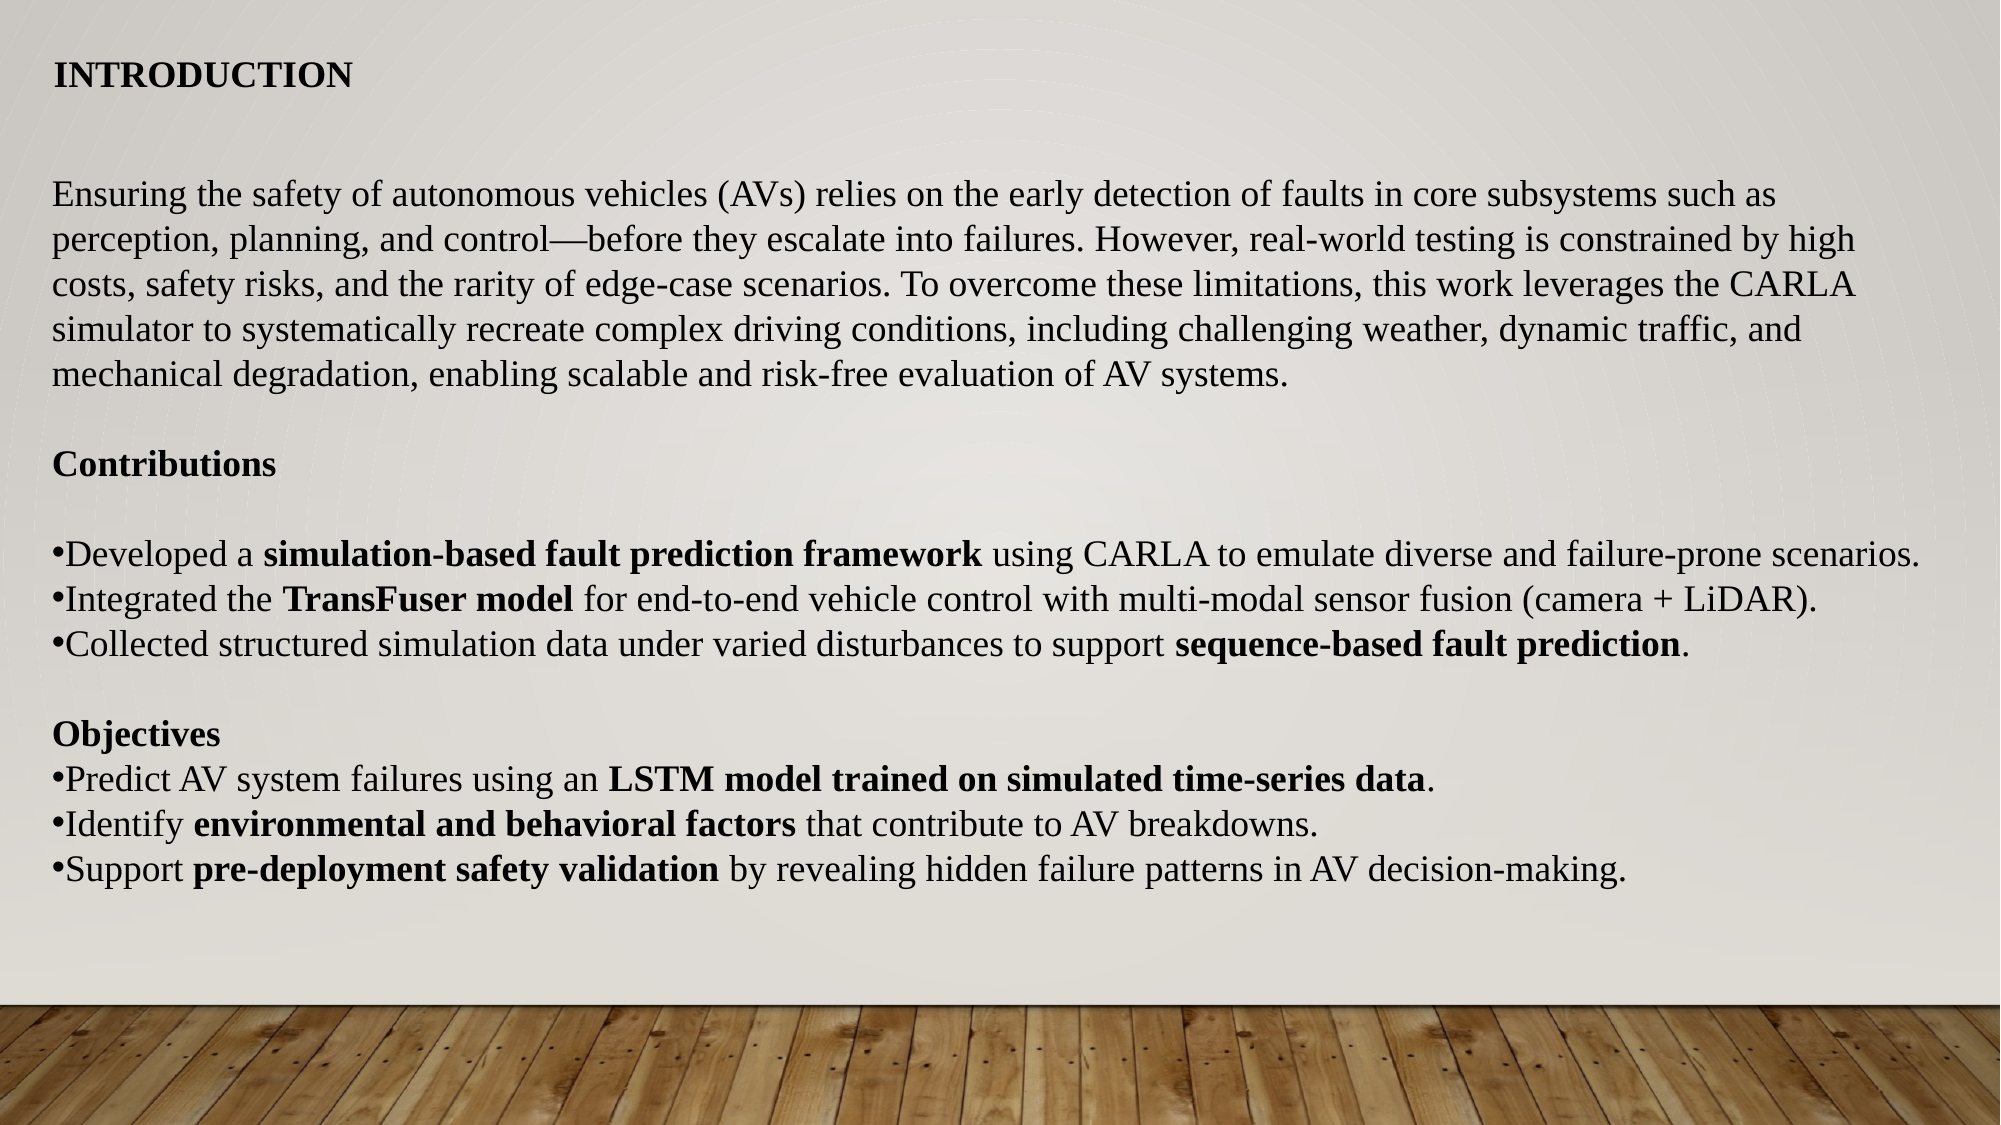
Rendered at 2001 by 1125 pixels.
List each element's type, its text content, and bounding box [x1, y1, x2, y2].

text_box INTRODUCTION [38, 42, 369, 103]
text_box Ensuring the safety of autonomous vehicles (AVs) relies on the early detection of faults in core subsystems such as perception, planning, and control—before they escalate into failures. However, real-world testing is constrained by high costs, safety risks, and the rarity of edge-case scenarios. To overcome these limitations, this work leverages the CARLA simulator to systematically recreate complex driving conditions, including challenging weather, dynamic traffic, and mechanical degradation, enabling scalable and risk-free evaluation of AV systems. Contributions Developed a simulation-based fault prediction framework using CARLA to emulate diverse and failure-prone scenarios. Integrated the TransFuser model for end-to-end vehicle control with multi-modal sensor fusion (camera + LiDAR). Collected structured simulation data under varied disturbances to support sequence-based fault prediction. Objectives Predict AV system failures using an LSTM model trained on simulated time-series data. Identify environmental and behavioral factors that contribute to AV breakdowns. Support pre-deployment safety validation by revealing hidden failure patterns in AV decision-making. [37, 161, 1947, 897]
picture [0, 1005, 2000, 1125]
